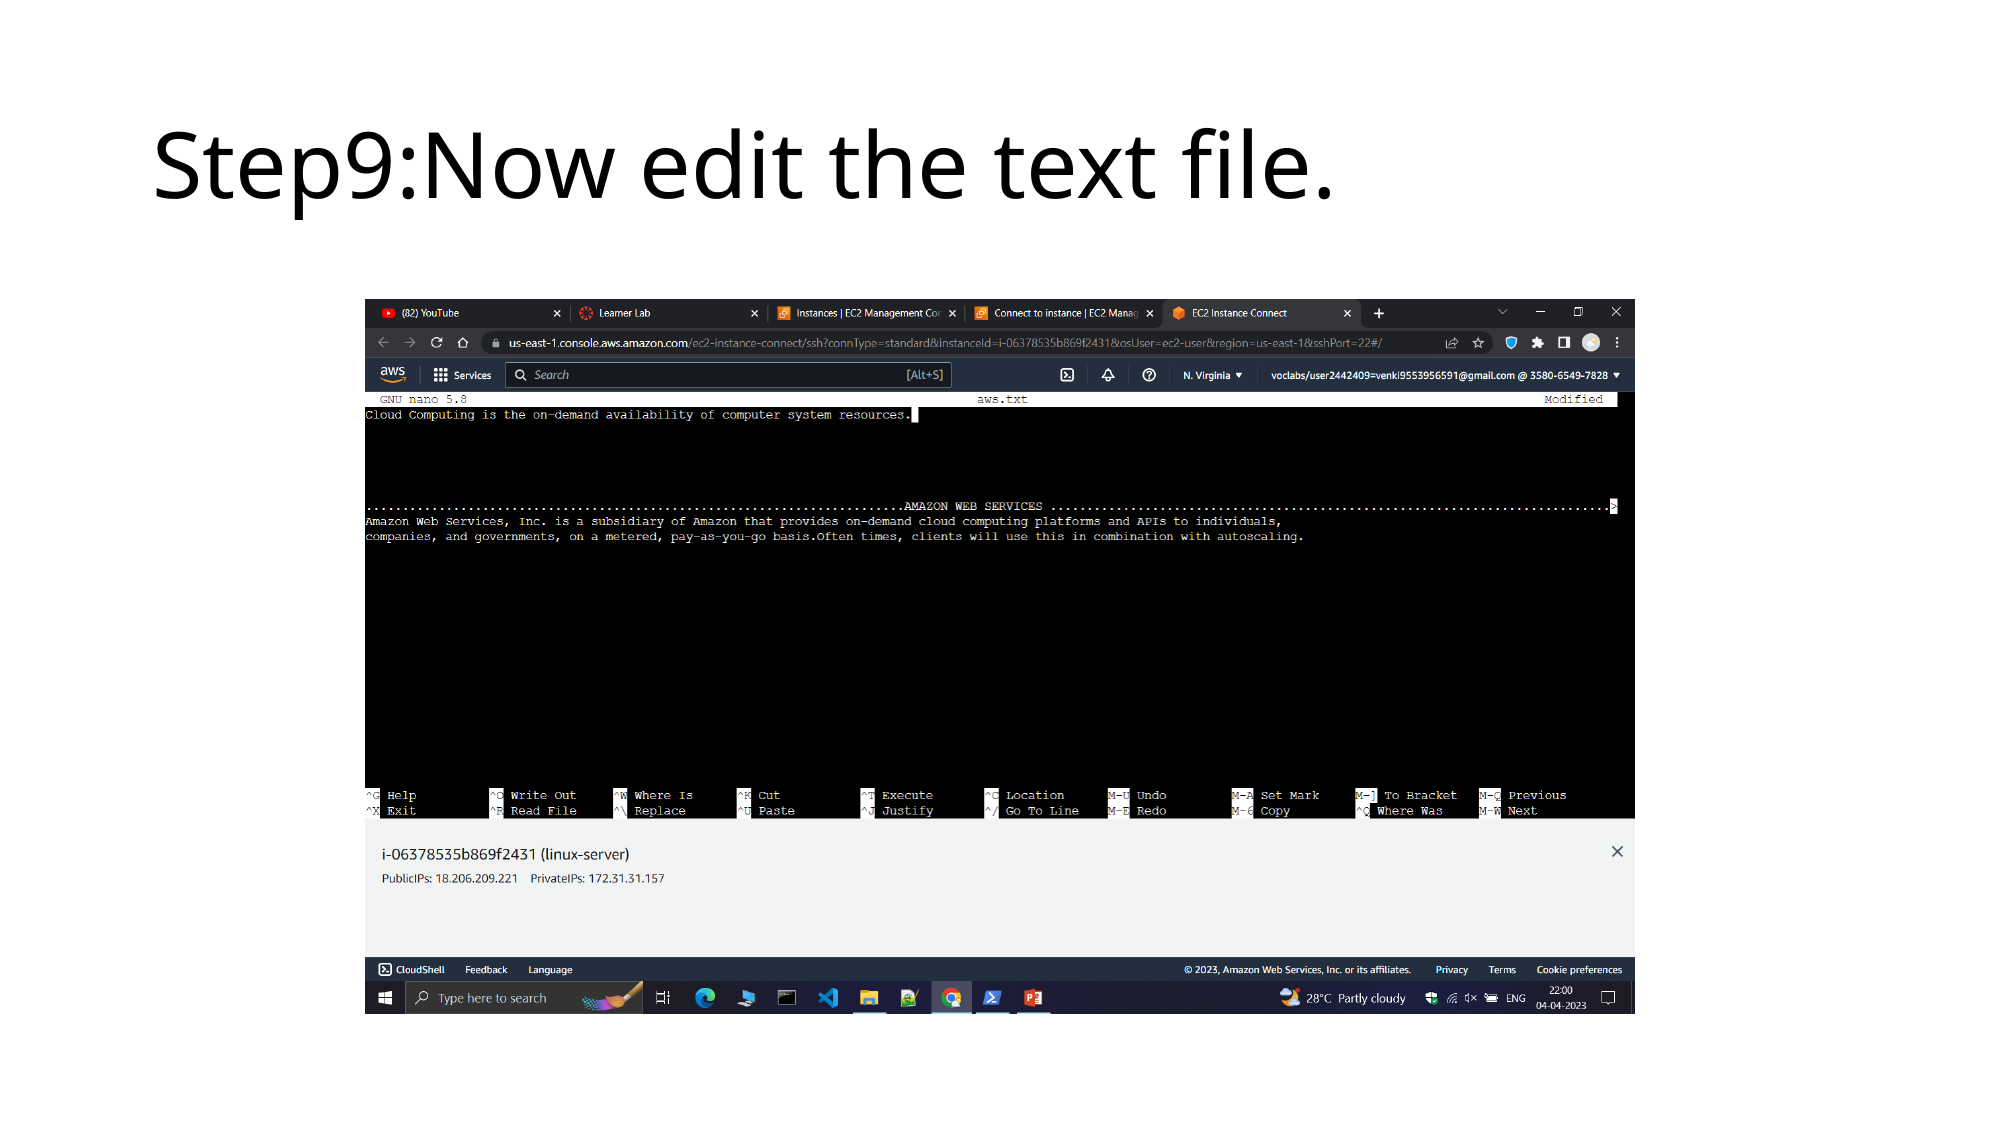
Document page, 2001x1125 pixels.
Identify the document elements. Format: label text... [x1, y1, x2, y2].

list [365, 299, 1635, 1014]
title Step9:Now edit the text file. [137, 59, 1863, 278]
